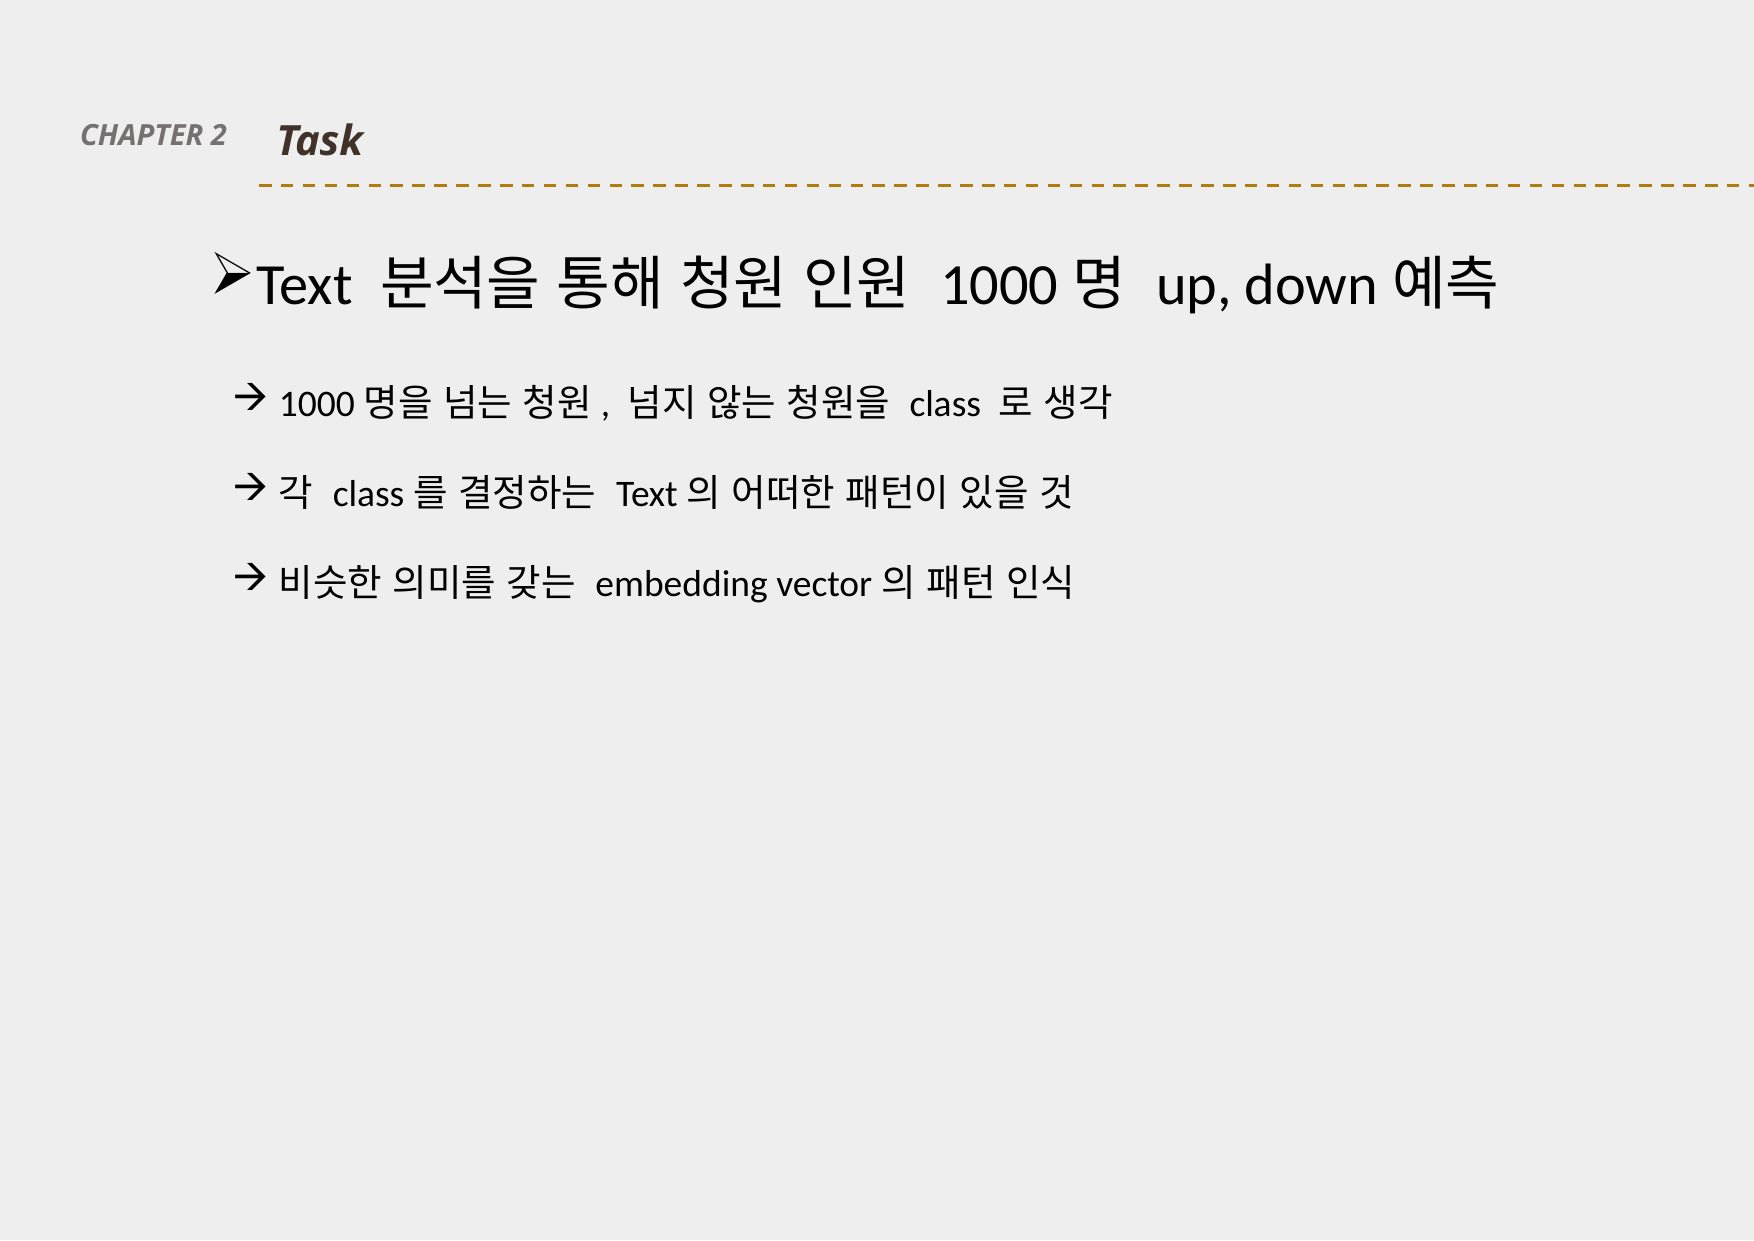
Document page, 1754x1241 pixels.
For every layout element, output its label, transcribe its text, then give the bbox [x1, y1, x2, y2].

text_box Task [261, 80, 379, 171]
text_box CHAPTER 2 [65, 91, 242, 159]
text_box Text 분석을 통해 청원 인원 1000명 up, down예측 [194, 238, 1536, 324]
text_box 1000명을 넘는 청원, 넘지 않는 청원을 class 로 생각 각 class를 결정하는 Text의 어떠한 패턴이 있을 것 비슷한 의미를 갖는 embedding vector의 패턴 인식 [217, 371, 1349, 657]
